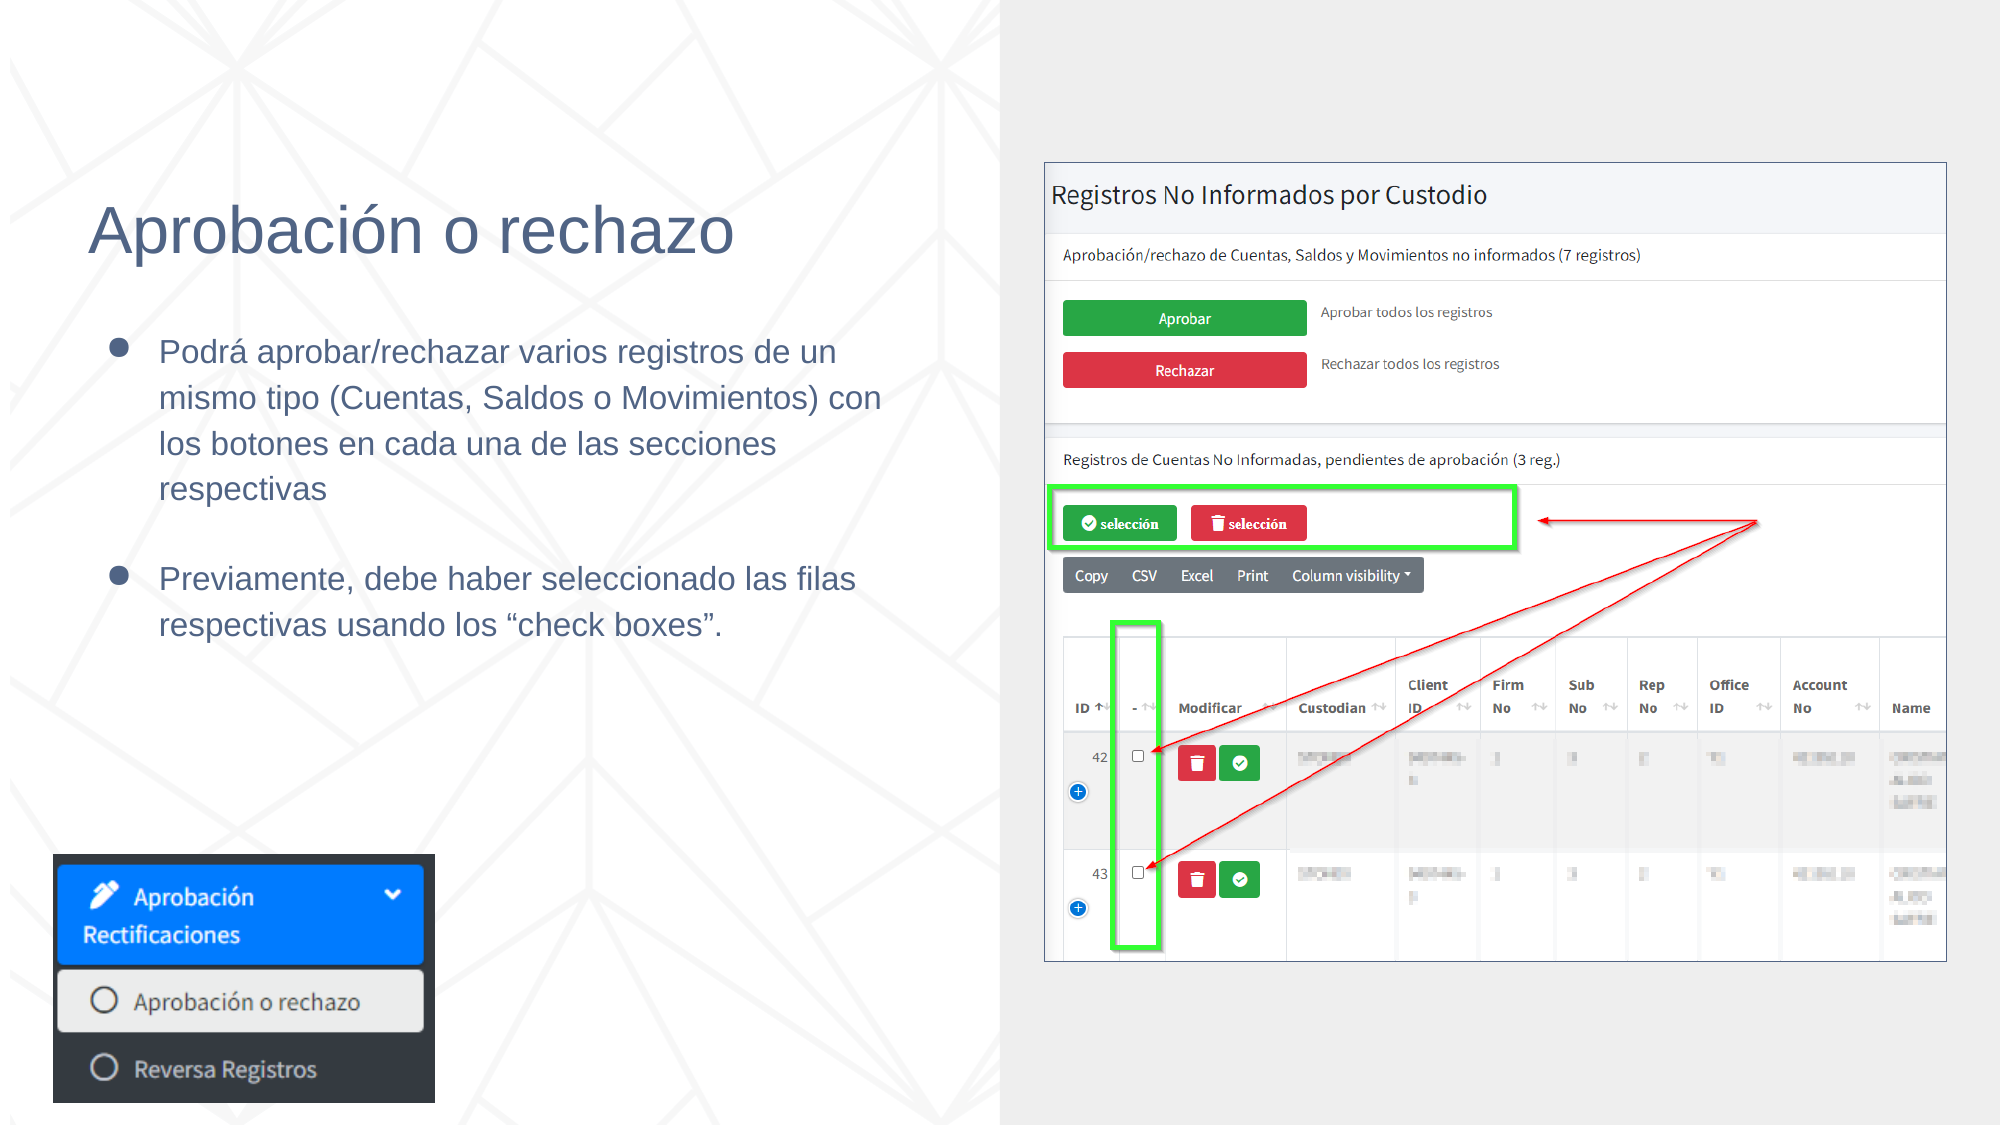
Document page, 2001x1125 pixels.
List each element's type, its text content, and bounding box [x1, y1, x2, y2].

picture [0, 0, 999, 1125]
list Podrá aprobar/rechazar varios registros de un mismo tipo (Cuentas, Saldos o Movimientos) con los botones en cada una de las secciones respectivas Previamente, debe haber seleccionado las filas respectivas usando los “check boxes”. [68, 303, 920, 1000]
picture [1044, 162, 1948, 963]
title Aprobación o rechazo [68, 121, 920, 287]
